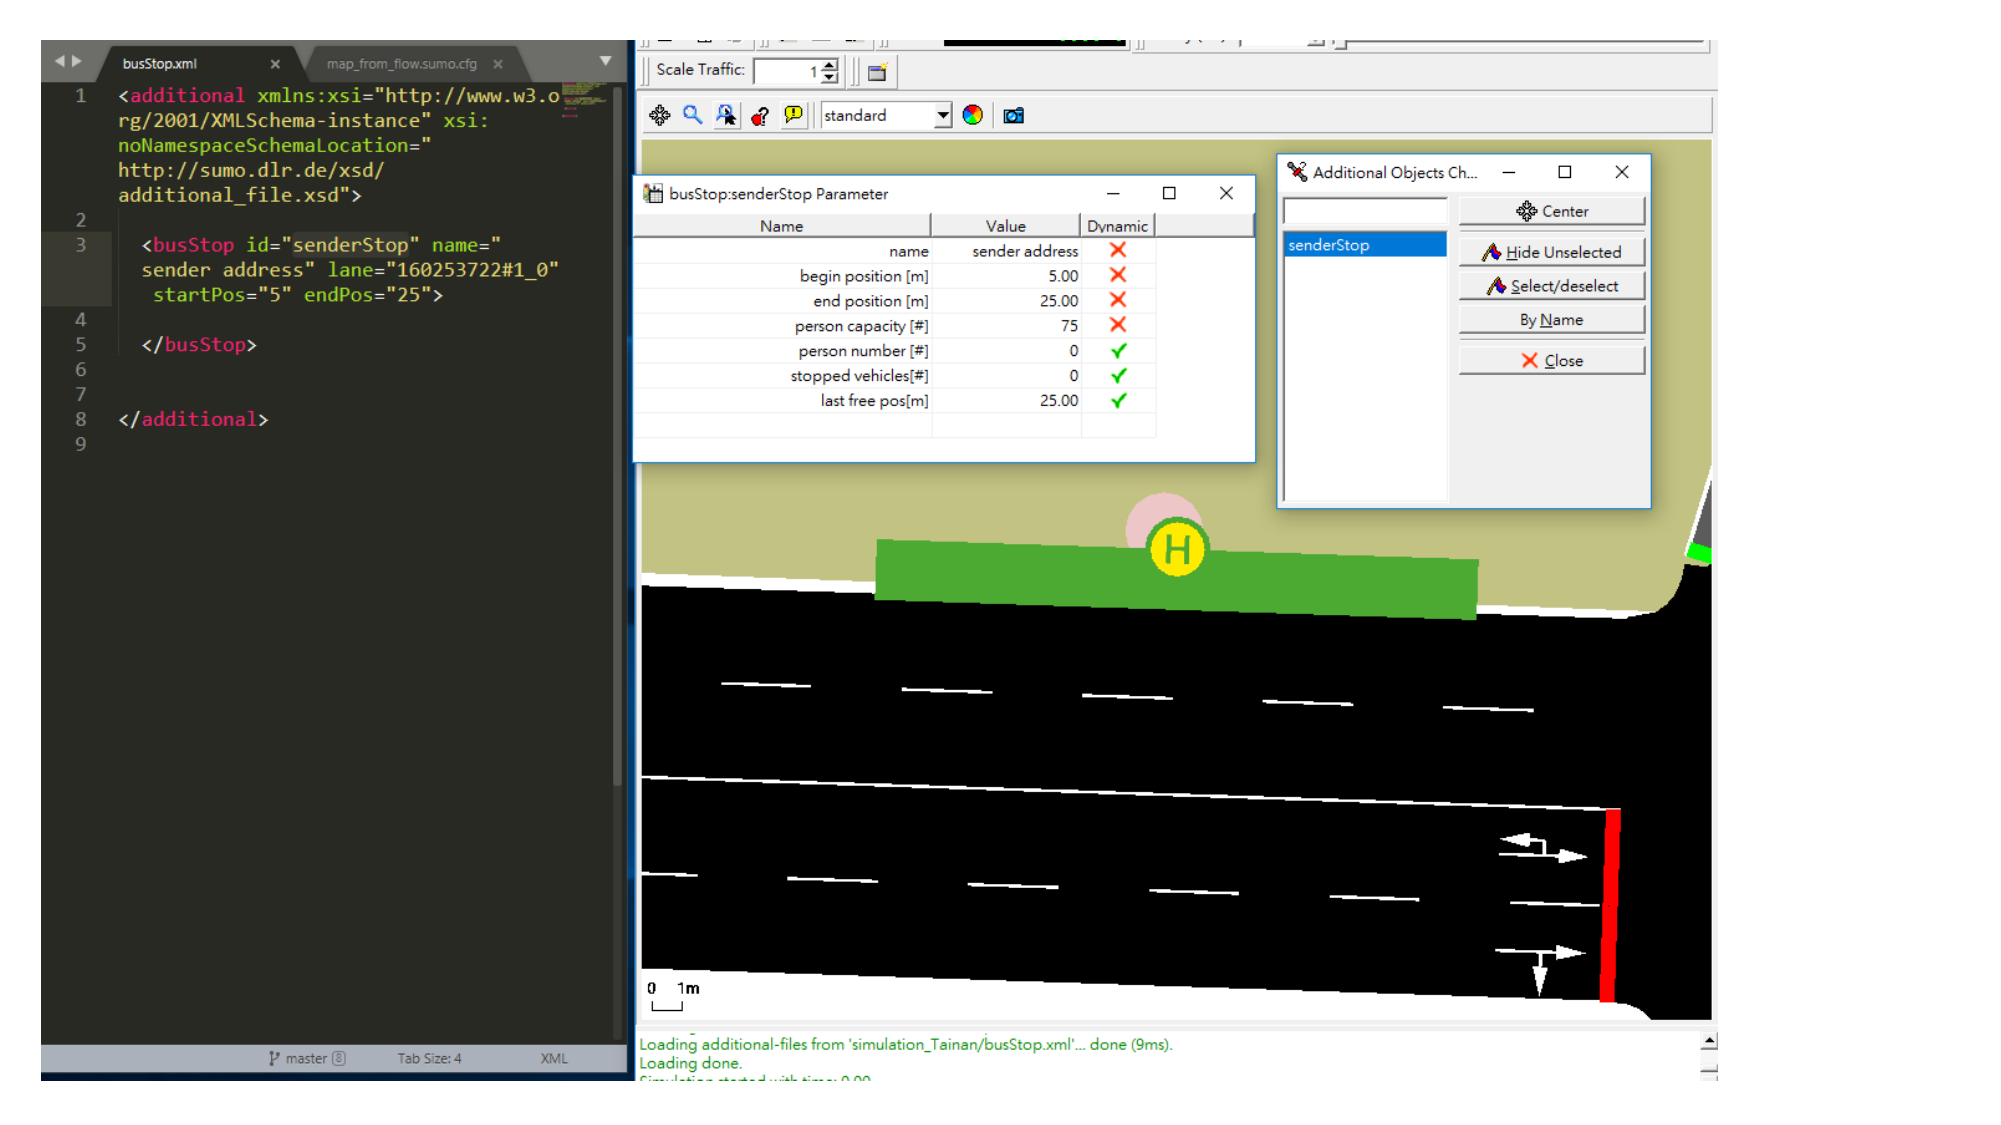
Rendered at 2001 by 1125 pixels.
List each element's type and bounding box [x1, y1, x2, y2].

picture [41, 40, 1718, 1081]
